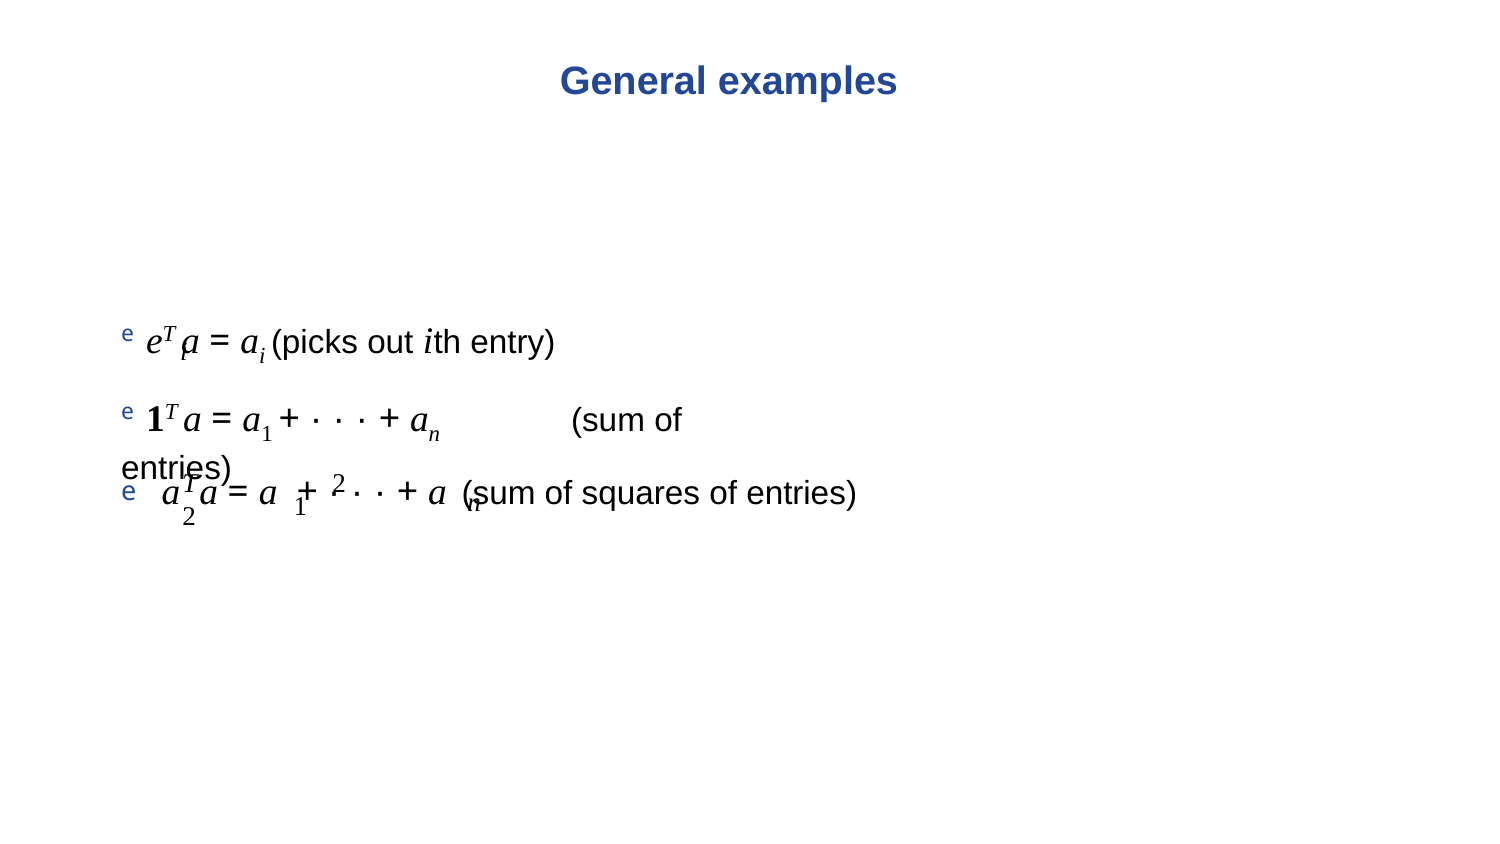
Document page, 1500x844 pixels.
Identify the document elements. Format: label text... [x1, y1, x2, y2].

text_box e 1T a = a1 + · · · + an (sum of entries) [116, 388, 794, 432]
title General examples [555, 49, 944, 97]
text_box e eT a = ai (picks out ith entry) [116, 309, 670, 354]
text_box i [175, 354, 193, 363]
text_box a a = a + · · · + a (sum of squares of entries) [157, 463, 977, 508]
text_box 1 [289, 508, 313, 517]
text_box e [116, 468, 145, 502]
text_box n [463, 508, 487, 514]
